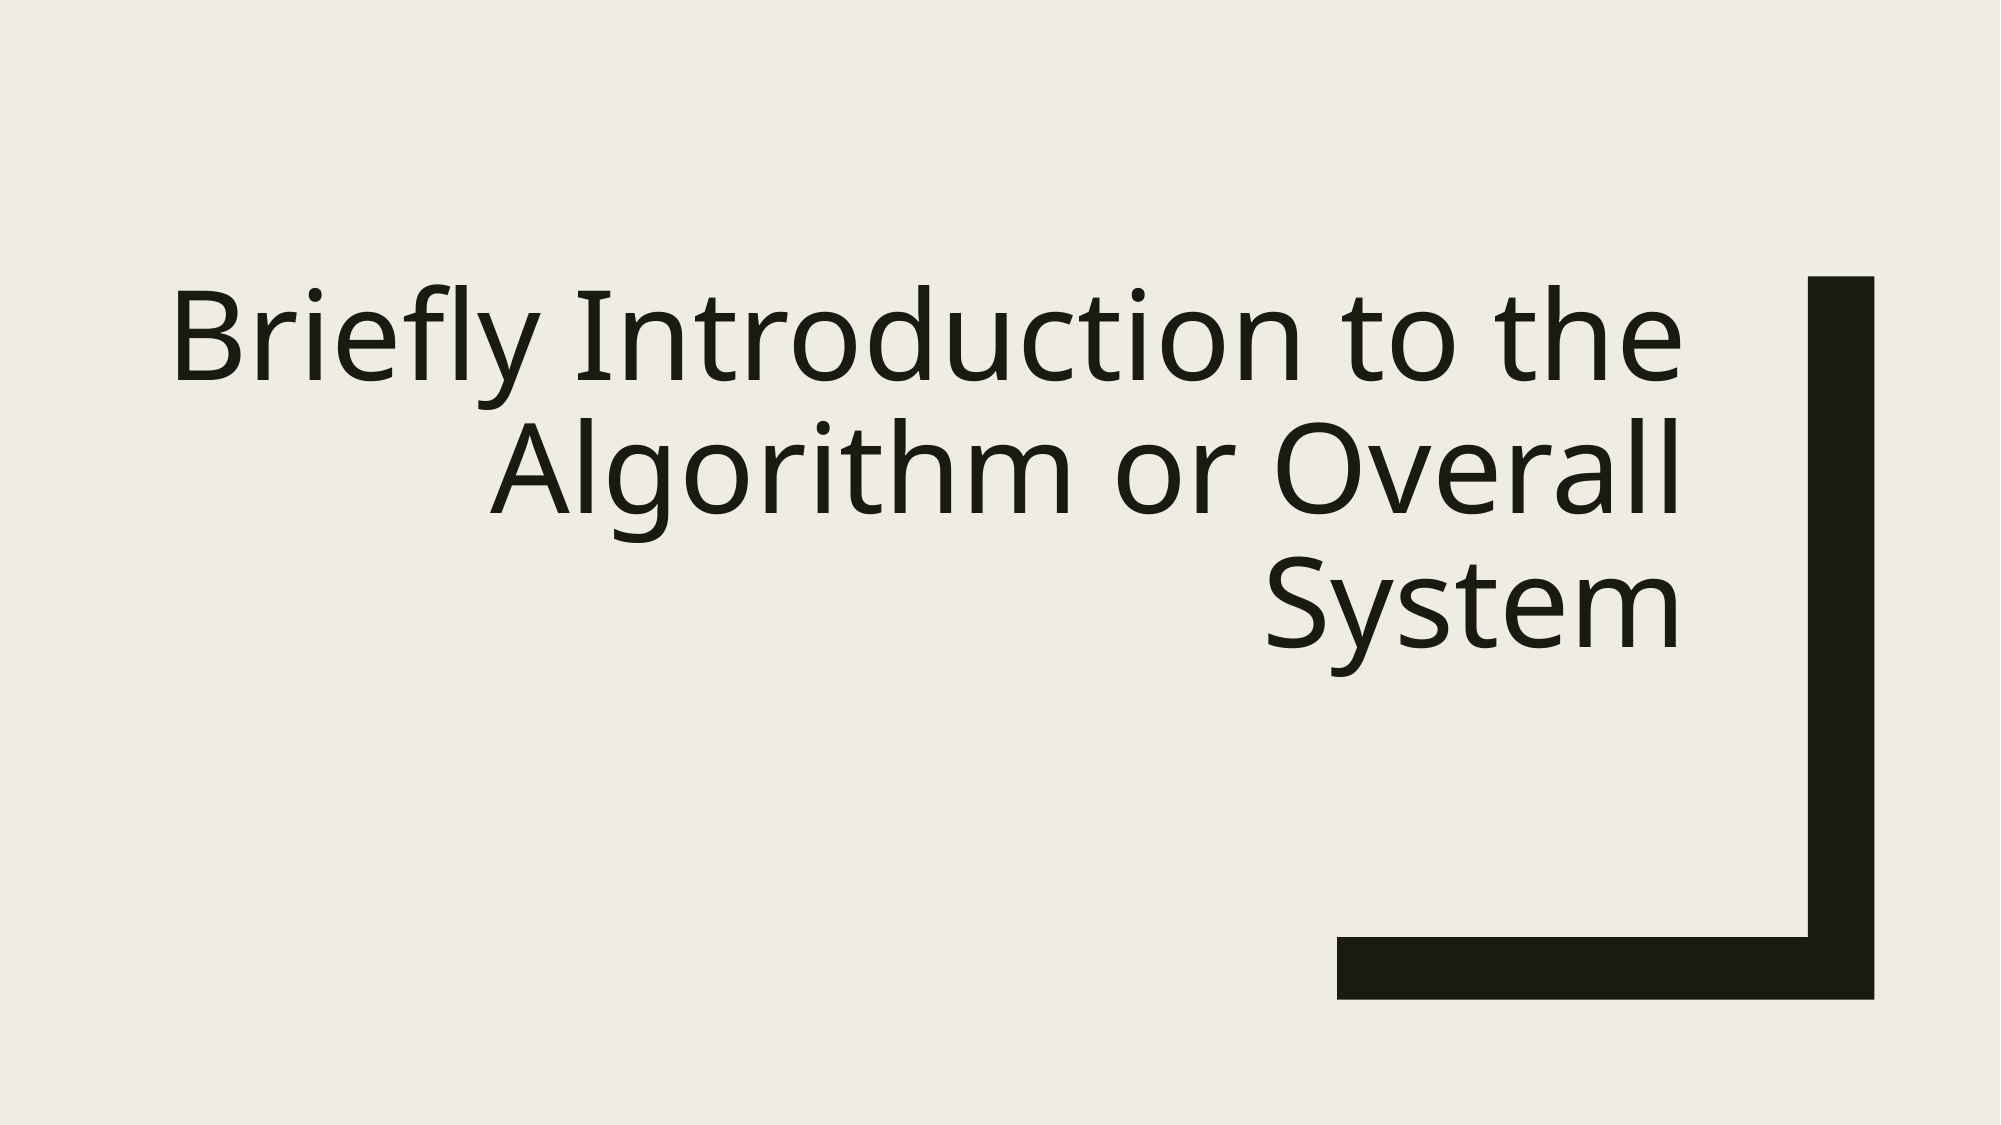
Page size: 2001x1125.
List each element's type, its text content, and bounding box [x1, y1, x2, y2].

title Briefly Introduction to the Algorithm or Overall System [125, 213, 1703, 682]
